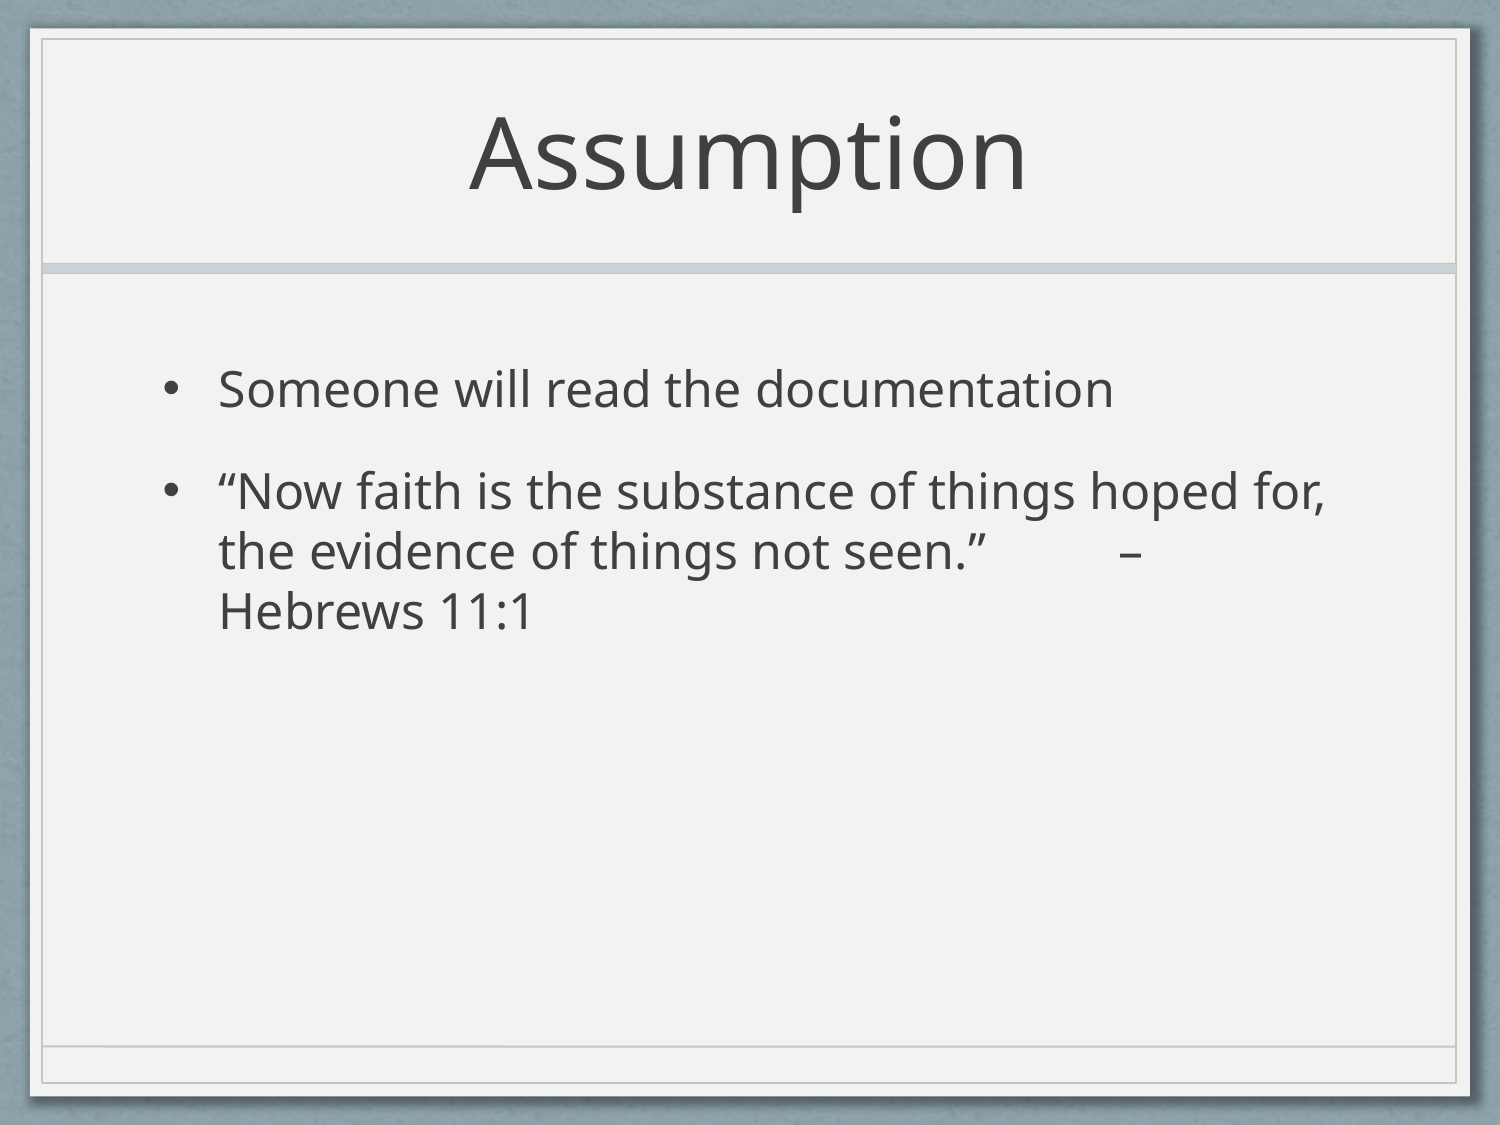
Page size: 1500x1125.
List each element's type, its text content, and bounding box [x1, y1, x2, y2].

list Someone will read the documentation “Now faith is the substance of things hoped for, the evidence of things not seen.” – Hebrews 11:1 [147, 350, 1353, 995]
title Assumption [147, 40, 1353, 260]
